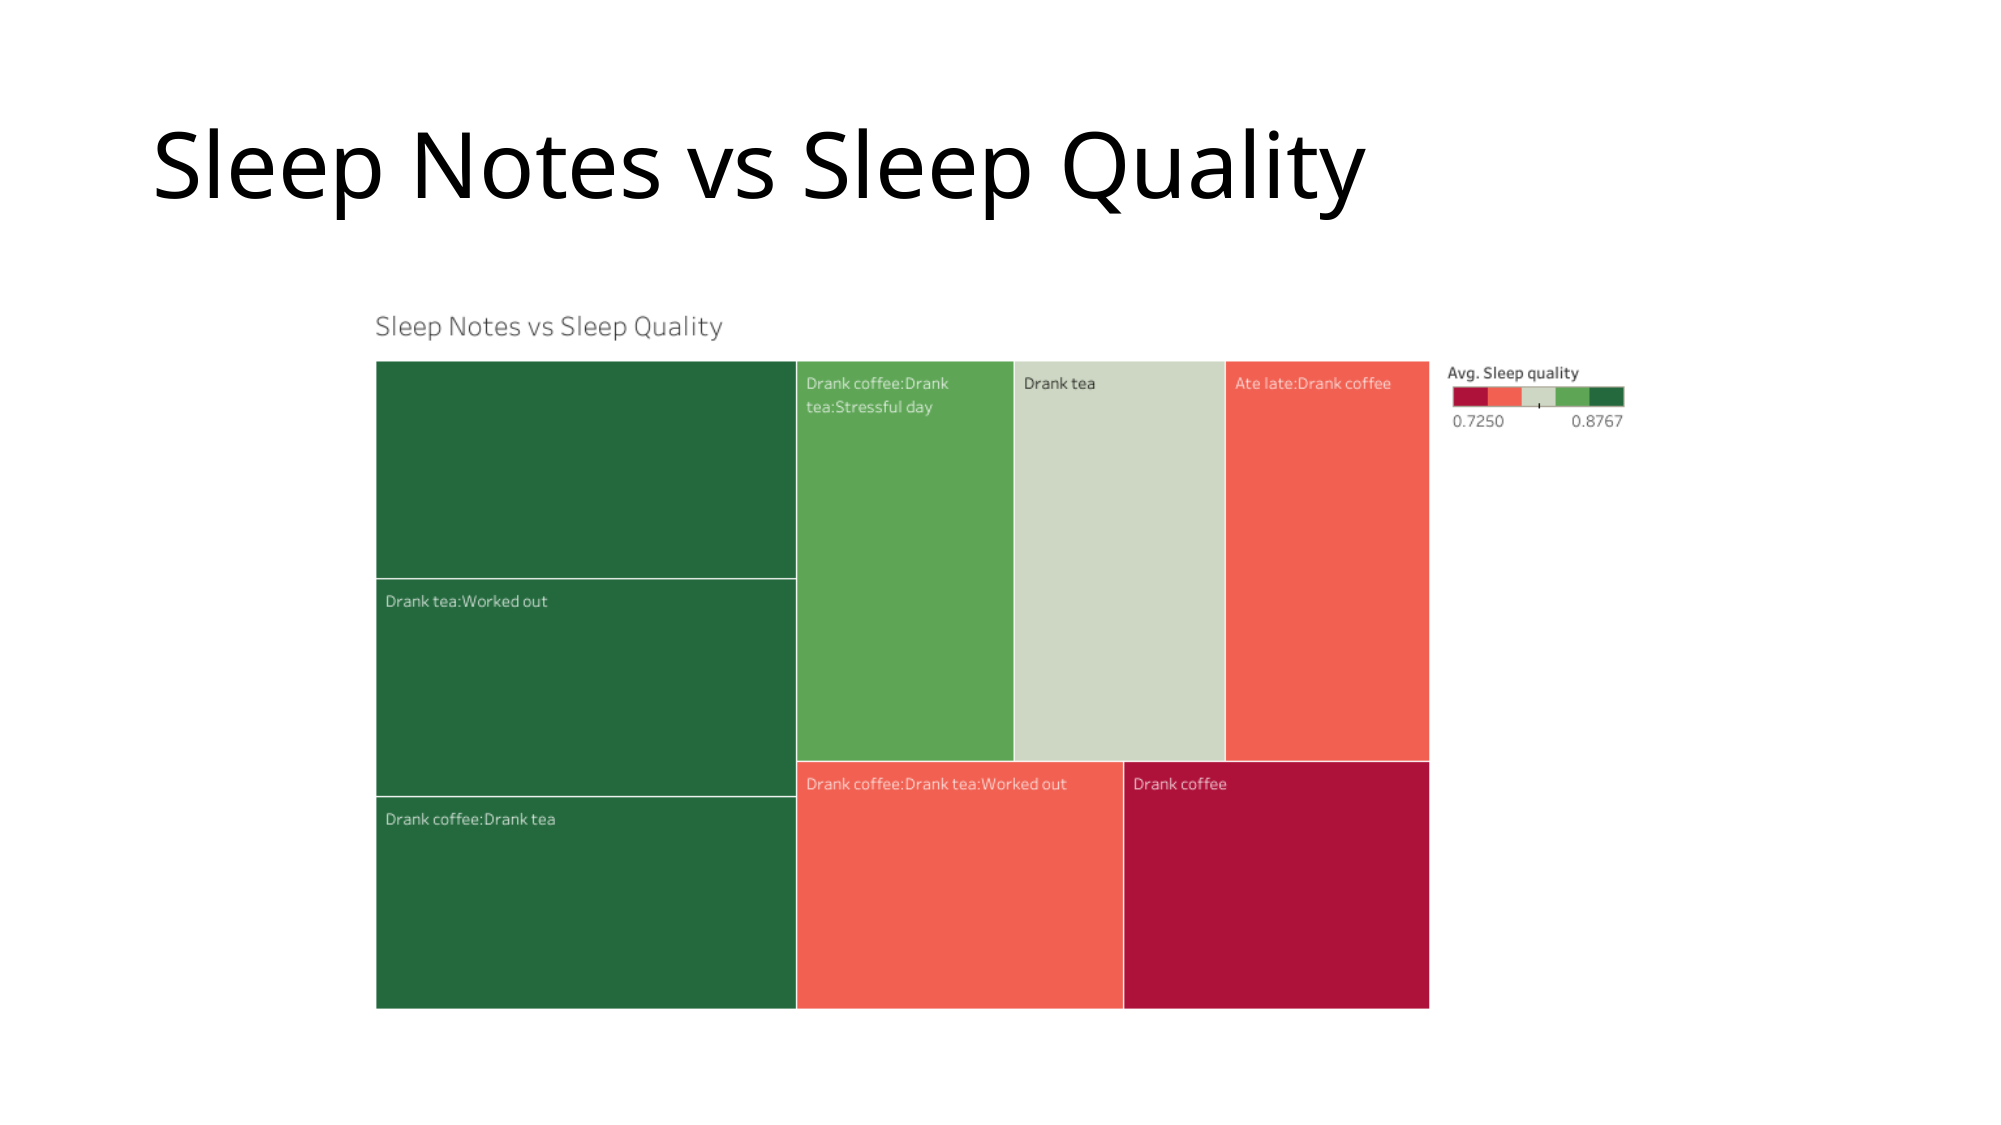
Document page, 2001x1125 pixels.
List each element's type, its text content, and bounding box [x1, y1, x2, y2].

title Sleep Notes vs Sleep Quality [137, 59, 1863, 278]
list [370, 299, 1630, 1014]
